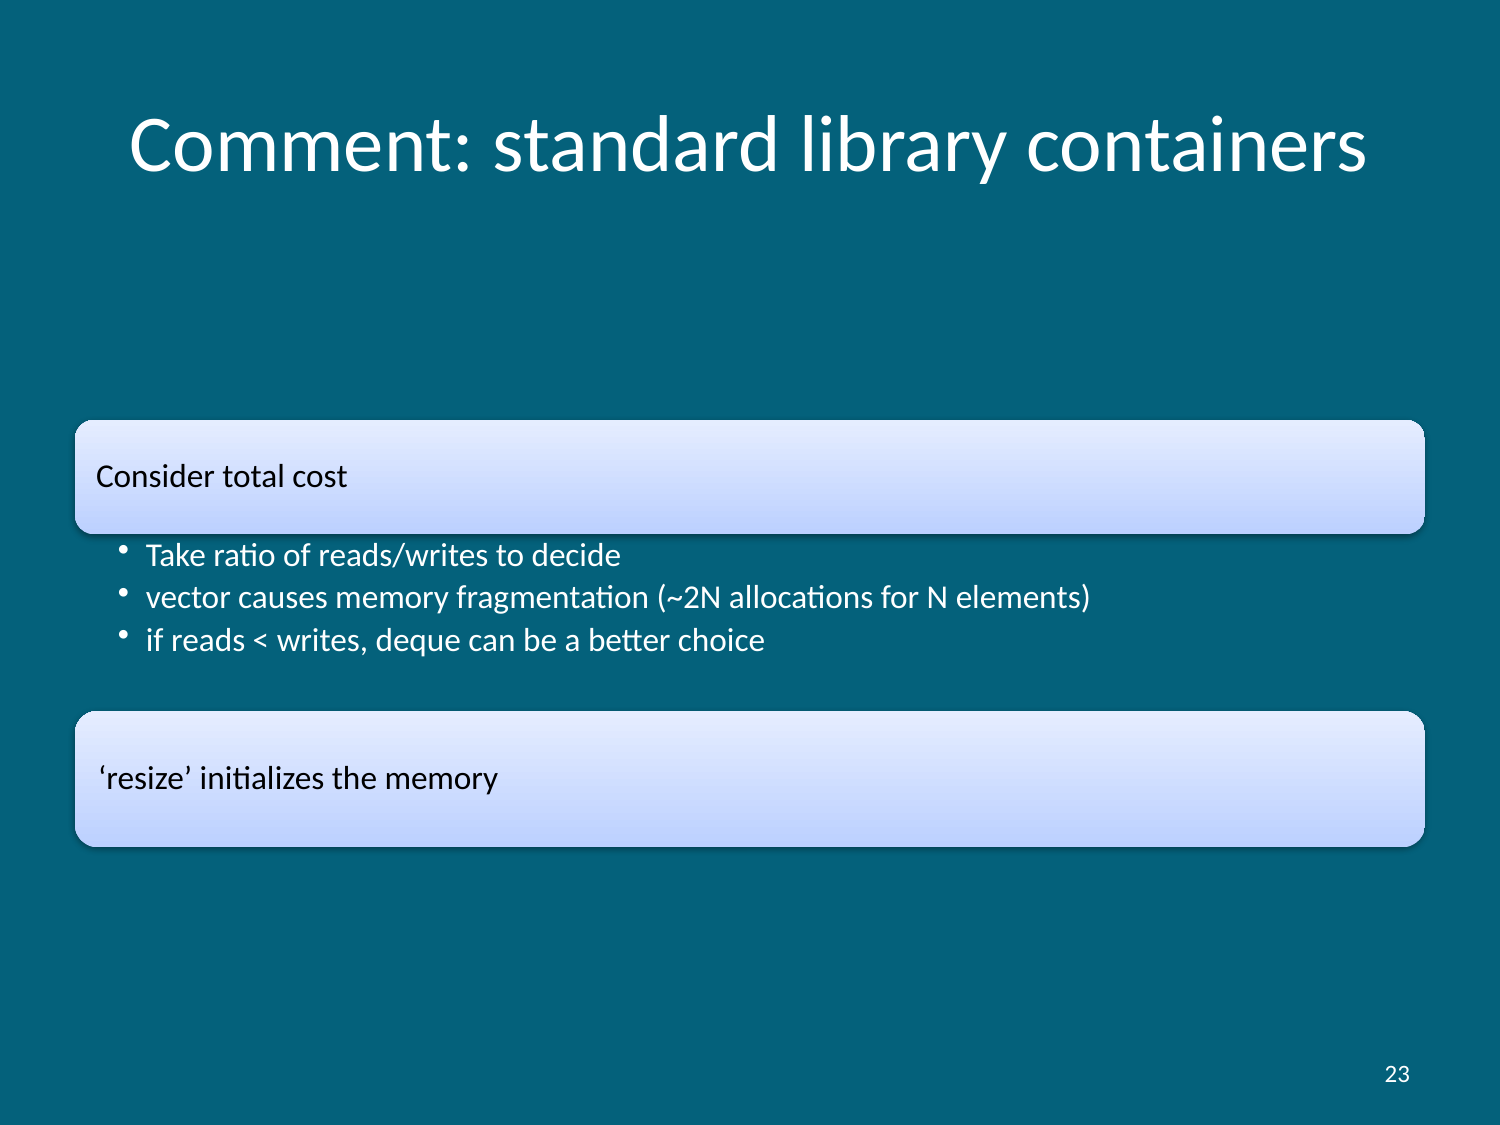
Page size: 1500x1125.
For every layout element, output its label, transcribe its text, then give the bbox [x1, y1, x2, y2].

slide_number 23 [1074, 1042, 1425, 1103]
title Comment: standard library containers [75, 45, 1425, 233]
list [74, 262, 1426, 1006]
